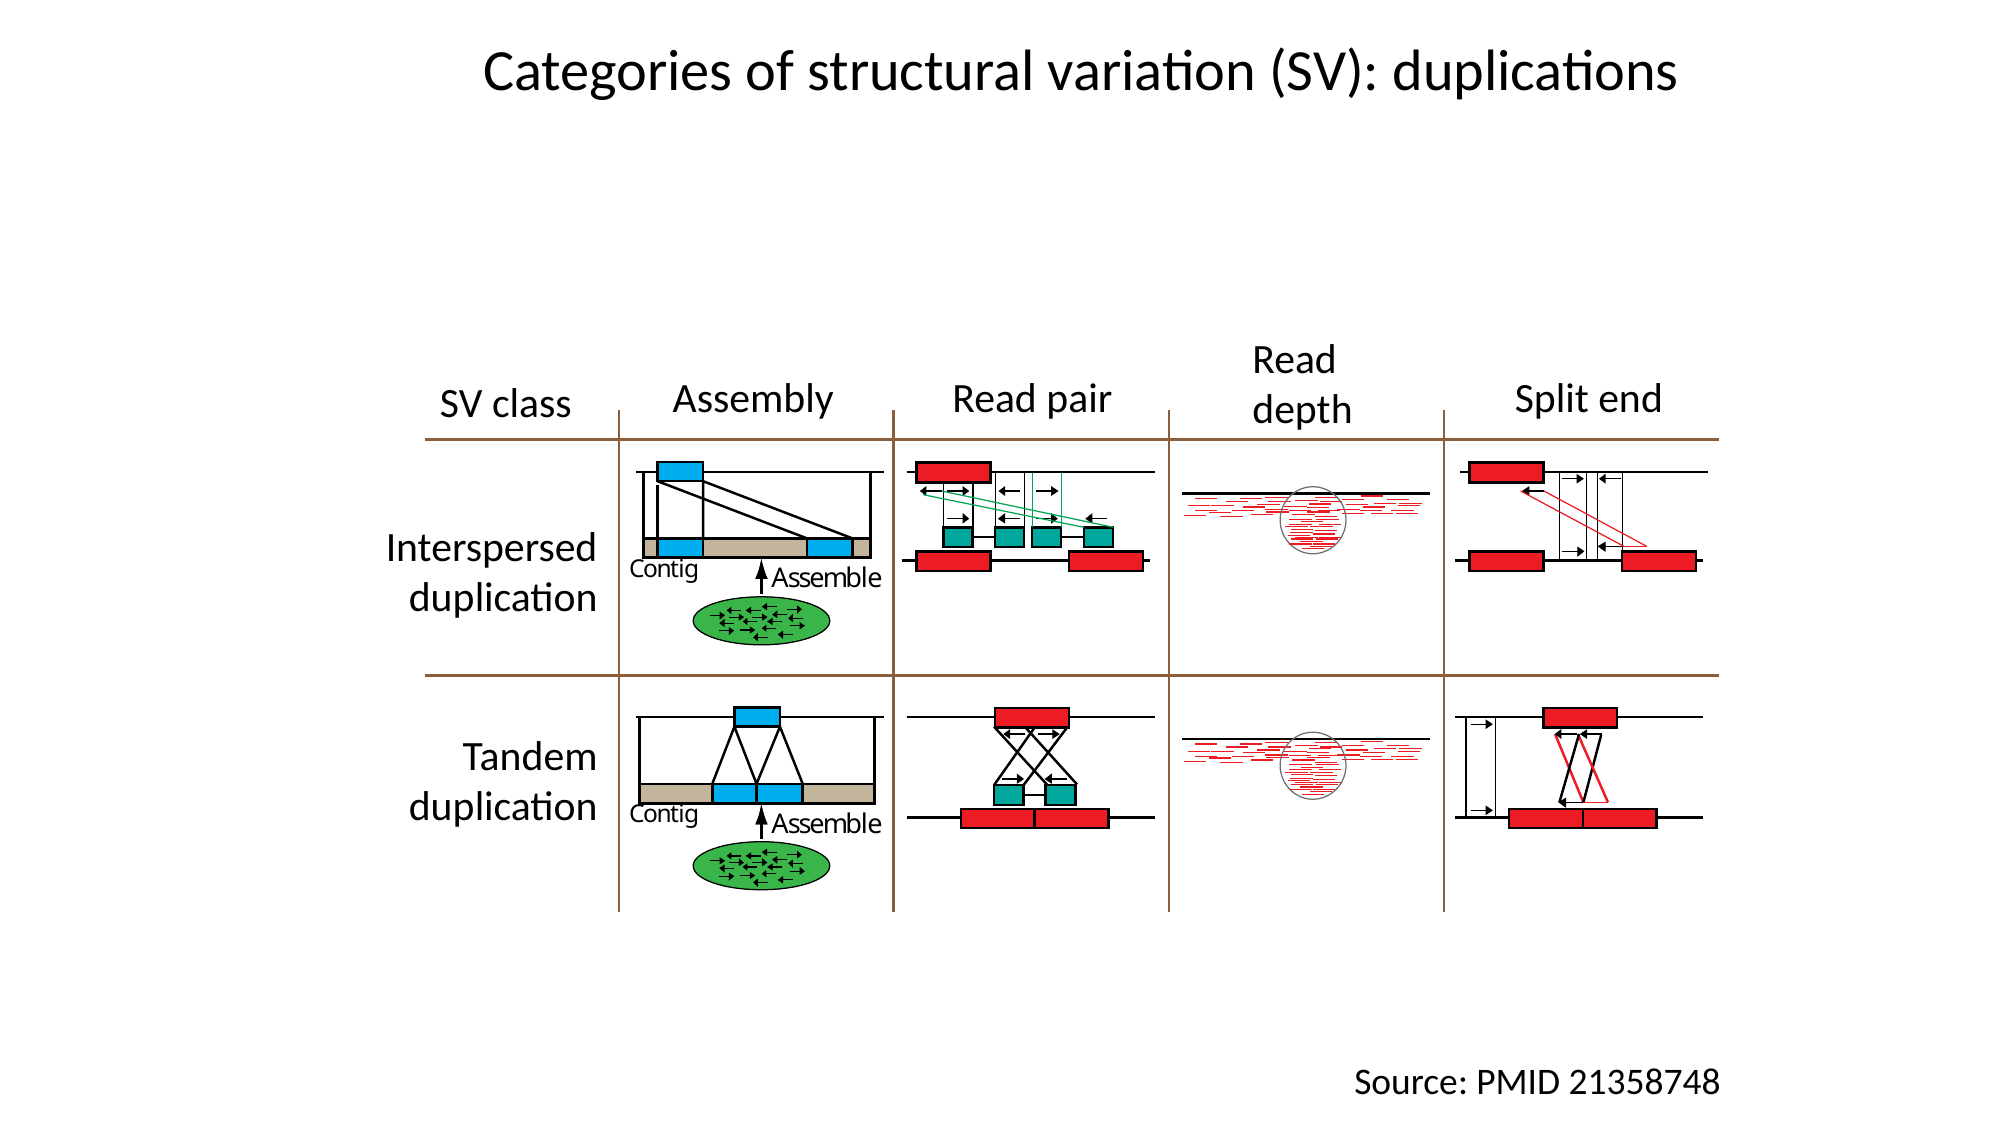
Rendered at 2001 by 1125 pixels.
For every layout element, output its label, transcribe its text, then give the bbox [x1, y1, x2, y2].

text_box Split end [1500, 363, 1688, 410]
text_box Interspersed duplication [324, 512, 424, 628]
text_box Categories of structural variation (SV): duplications [462, 24, 1700, 110]
text_box Tandem duplication [324, 721, 424, 837]
picture [424, 410, 1719, 913]
text_box Read depth [1237, 324, 1375, 410]
text_box Source: PMID 21358748 [1339, 1049, 1738, 1110]
text_box Read pair [937, 363, 1150, 410]
text_box SV class [425, 368, 613, 410]
text_box Assembly [657, 363, 863, 410]
